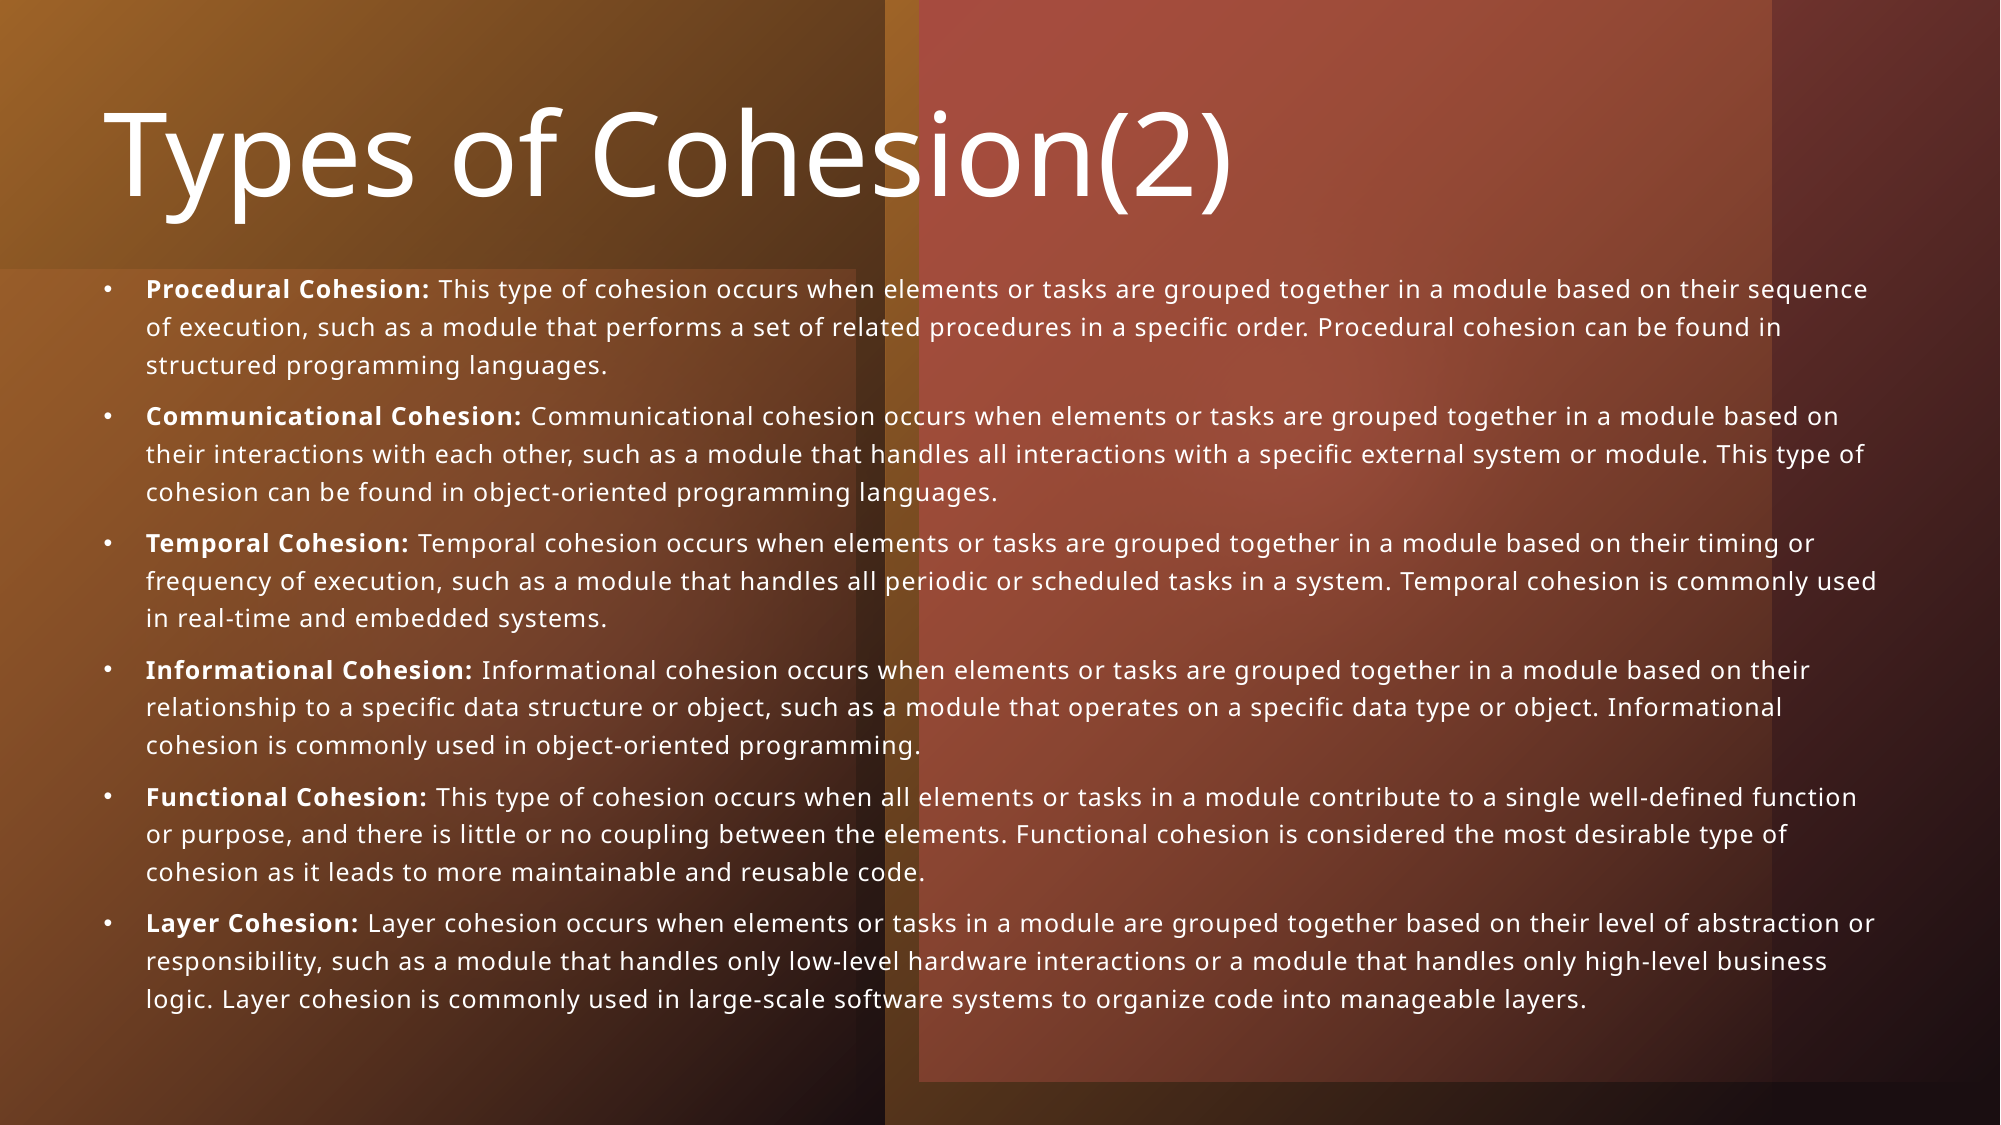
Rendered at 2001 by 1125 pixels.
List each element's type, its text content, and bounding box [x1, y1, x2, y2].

title Types of Cohesion(2) [88, 88, 1910, 230]
list Procedural Cohesion: This type of cohesion occurs when elements or tasks are grouped together in a module based on their sequence of execution, such as a module that performs a set of related procedures in a specific order. Procedural cohesion can be found in structured programming languages. Communicational Cohesion: Communicational cohesion occurs when elements or tasks are grouped together in a module based on their interactions with each other, such as a module that handles all interactions with a specific external system or module. This type of cohesion can be found in object-oriented programming languages. Temporal Cohesion: Temporal cohesion occurs when elements or tasks are grouped together in a module based on their timing or frequency of execution, such as a module that handles all periodic or scheduled tasks in a system. Temporal cohesion is commonly used in real-time and embedded systems. Informational Cohesion: Informational cohesion occurs when elements or tasks are grouped together in a module based on their relationship to a specific data structure or object, such as a module that operates on a specific data type or object. Informational cohesion is commonly used in object-oriented programming. Functional Cohesion: This type of cohesion occurs when all elements or tasks in a module contribute to a single well-defined function or purpose, and there is little or no coupling between the elements. Functional cohesion is considered the most desirable type of cohesion as it leads to more maintainable and reusable code. Layer Cohesion: Layer cohesion occurs when elements or tasks in a module are grouped together based on their level of abstraction or responsibility, such as a module that handles only low-level hardware interactions or a module that handles only high-level business logic. Layer cohesion is commonly used in large-scale software systems to organize code into manageable layers. [88, 258, 1910, 1035]
